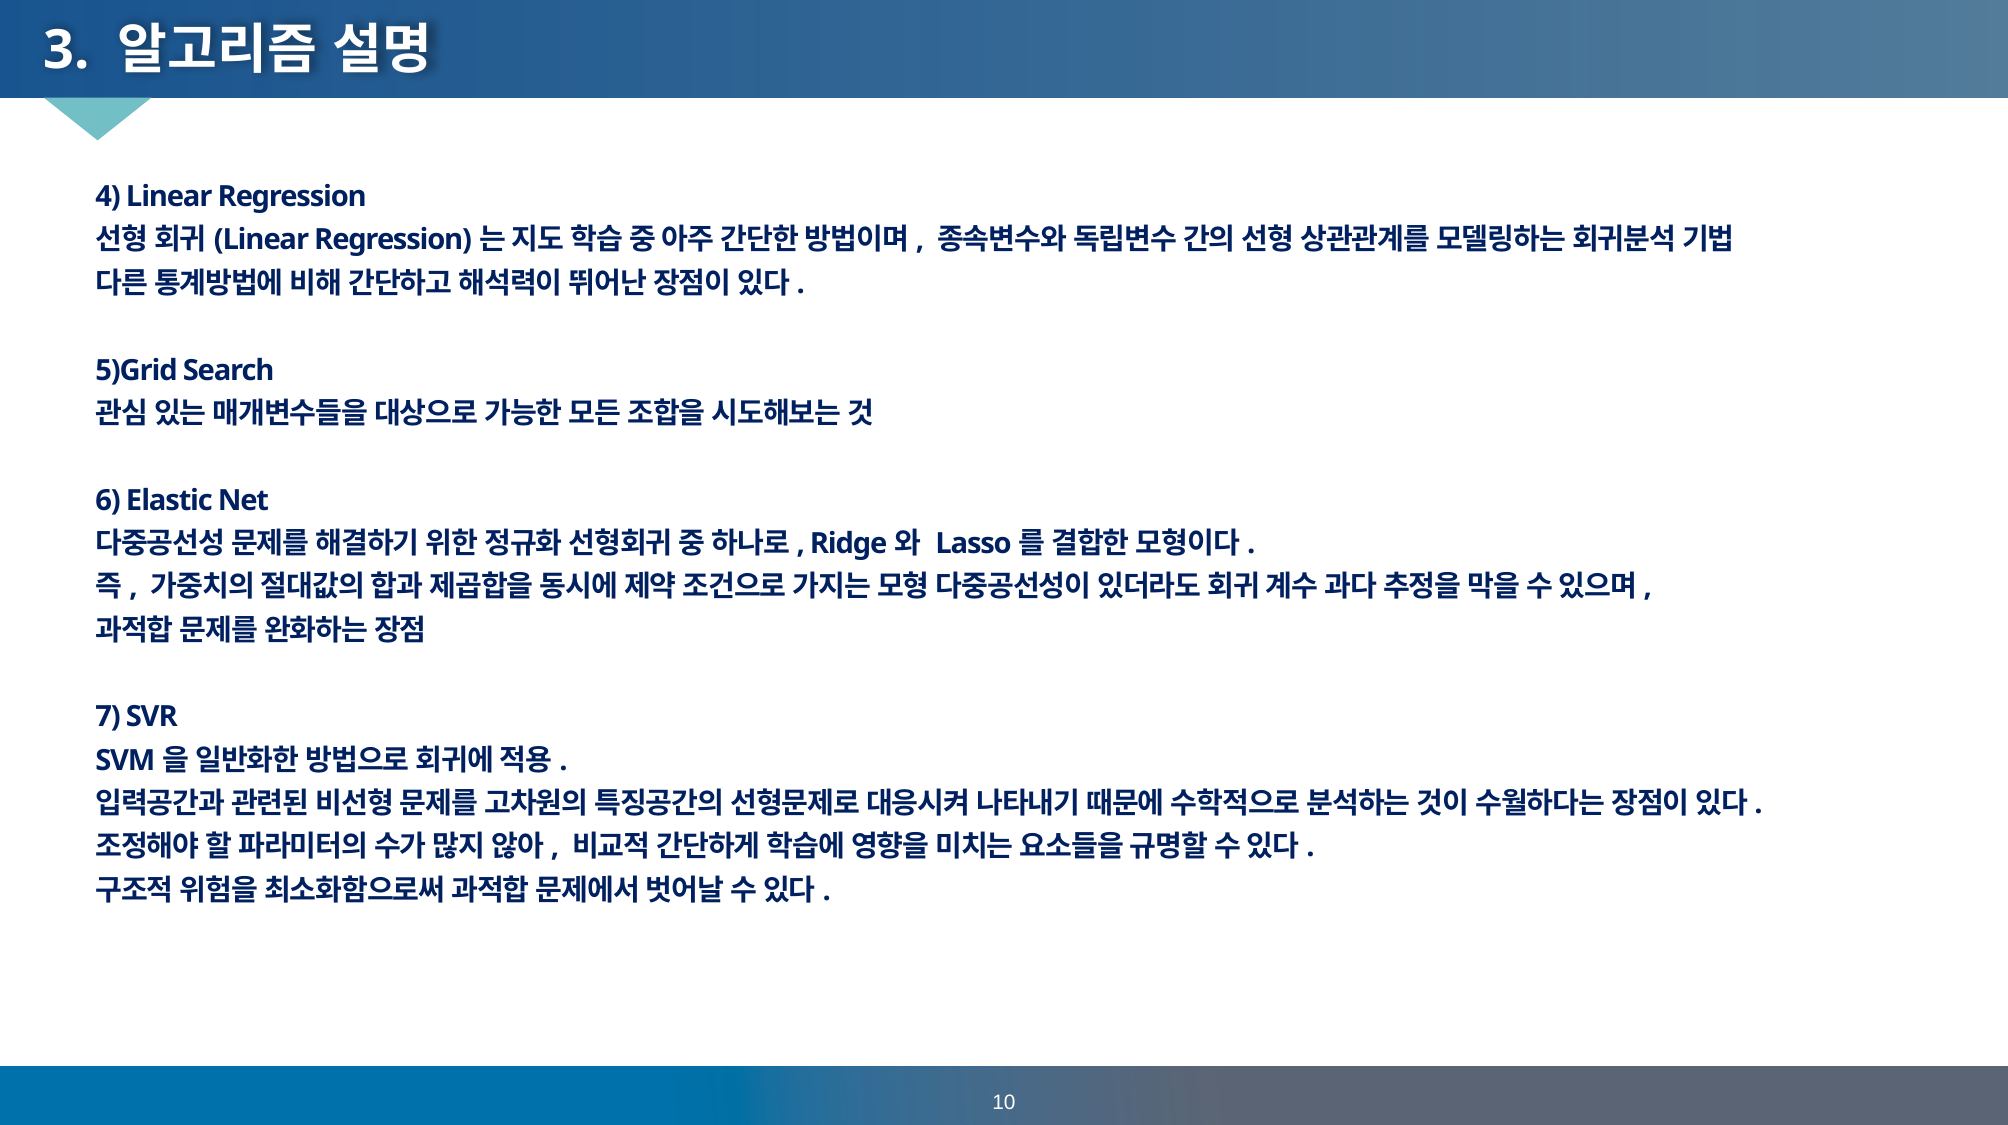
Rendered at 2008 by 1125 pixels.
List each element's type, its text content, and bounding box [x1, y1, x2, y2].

title 3. 알고리즘 설명 [43, 14, 1331, 79]
list 4) Linear Regression 선형 회귀(Linear Regression)는 지도 학습 중 아주 간단한 방법이며, 종속변수와 독립변수 간의 선형 상관관계를 모델링하는 회귀분석 기법 다른 통계방법에 비해 간단하고 해석력이 뛰어난 장점이 있다. 5)Grid Search 관심 있는 매개변수들을 대상으로 가능한 모든 조합을 시도해보는 것 6) Elastic Net 다중공선성 문제를 해결하기 위한 정규화 선형회귀 중 하나로, Ridge와 Lasso를 결합한 모형이다. 즉, 가중치의 절대값의 합과 제곱합을 동시에 제약 조건으로 가지는 모형 다중공선성이 있더라도 회귀 계수 과다 추정을 막을 수 있으며, 과적합 문제를 완화하는 장점 7) SVR SVM을 일반화한 방법으로 회귀에 적용. 입력공간과 관련된 비선형 문제를 고차원의 특징공간의 선형문제로 대응시켜 나타내기 때문에 수학적으로 분석하는 것이 수월하다는 장점이 있다. 조정해야 할 파라미터의 수가 많지 않아, 비교적 간단하게 학습에 영향을 미치는 요소들을 규명할 수 있다. 구조적 위험을 최소화함으로써 과적합 문제에서 벗어날 수 있다. [95, 170, 1913, 899]
picture [754, 1066, 2008, 1125]
